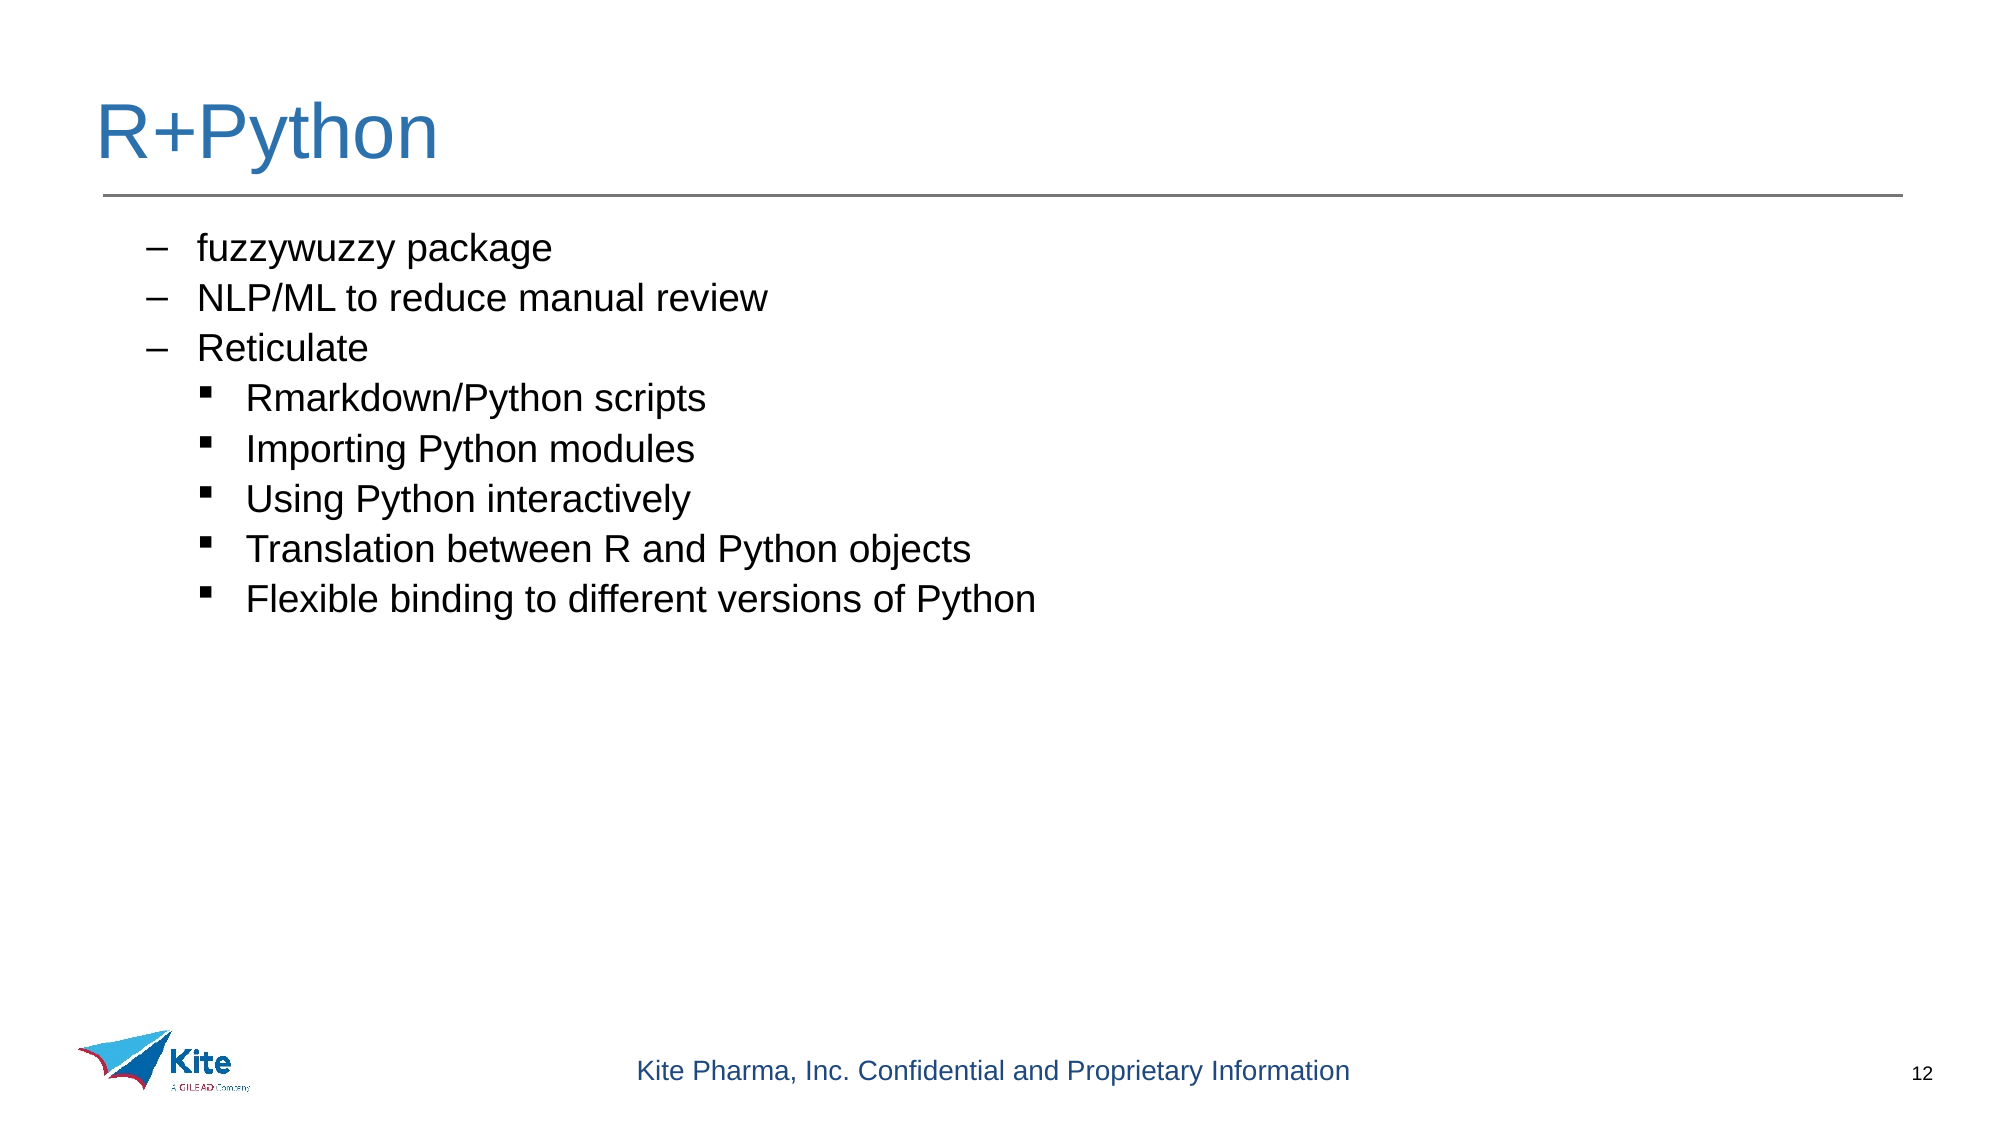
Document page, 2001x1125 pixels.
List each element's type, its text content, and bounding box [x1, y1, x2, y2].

title R+Python [80, 53, 1924, 183]
list fuzzywuzzy package NLP/ML to reduce manual review Reticulate Rmarkdown/Python scripts Importing Python modules Using Python interactively Translation between R and Python objects Flexible binding to different versions of Python [80, 219, 1924, 934]
picture [68, 1019, 259, 1103]
slide_number 12 [1494, 1042, 1945, 1103]
